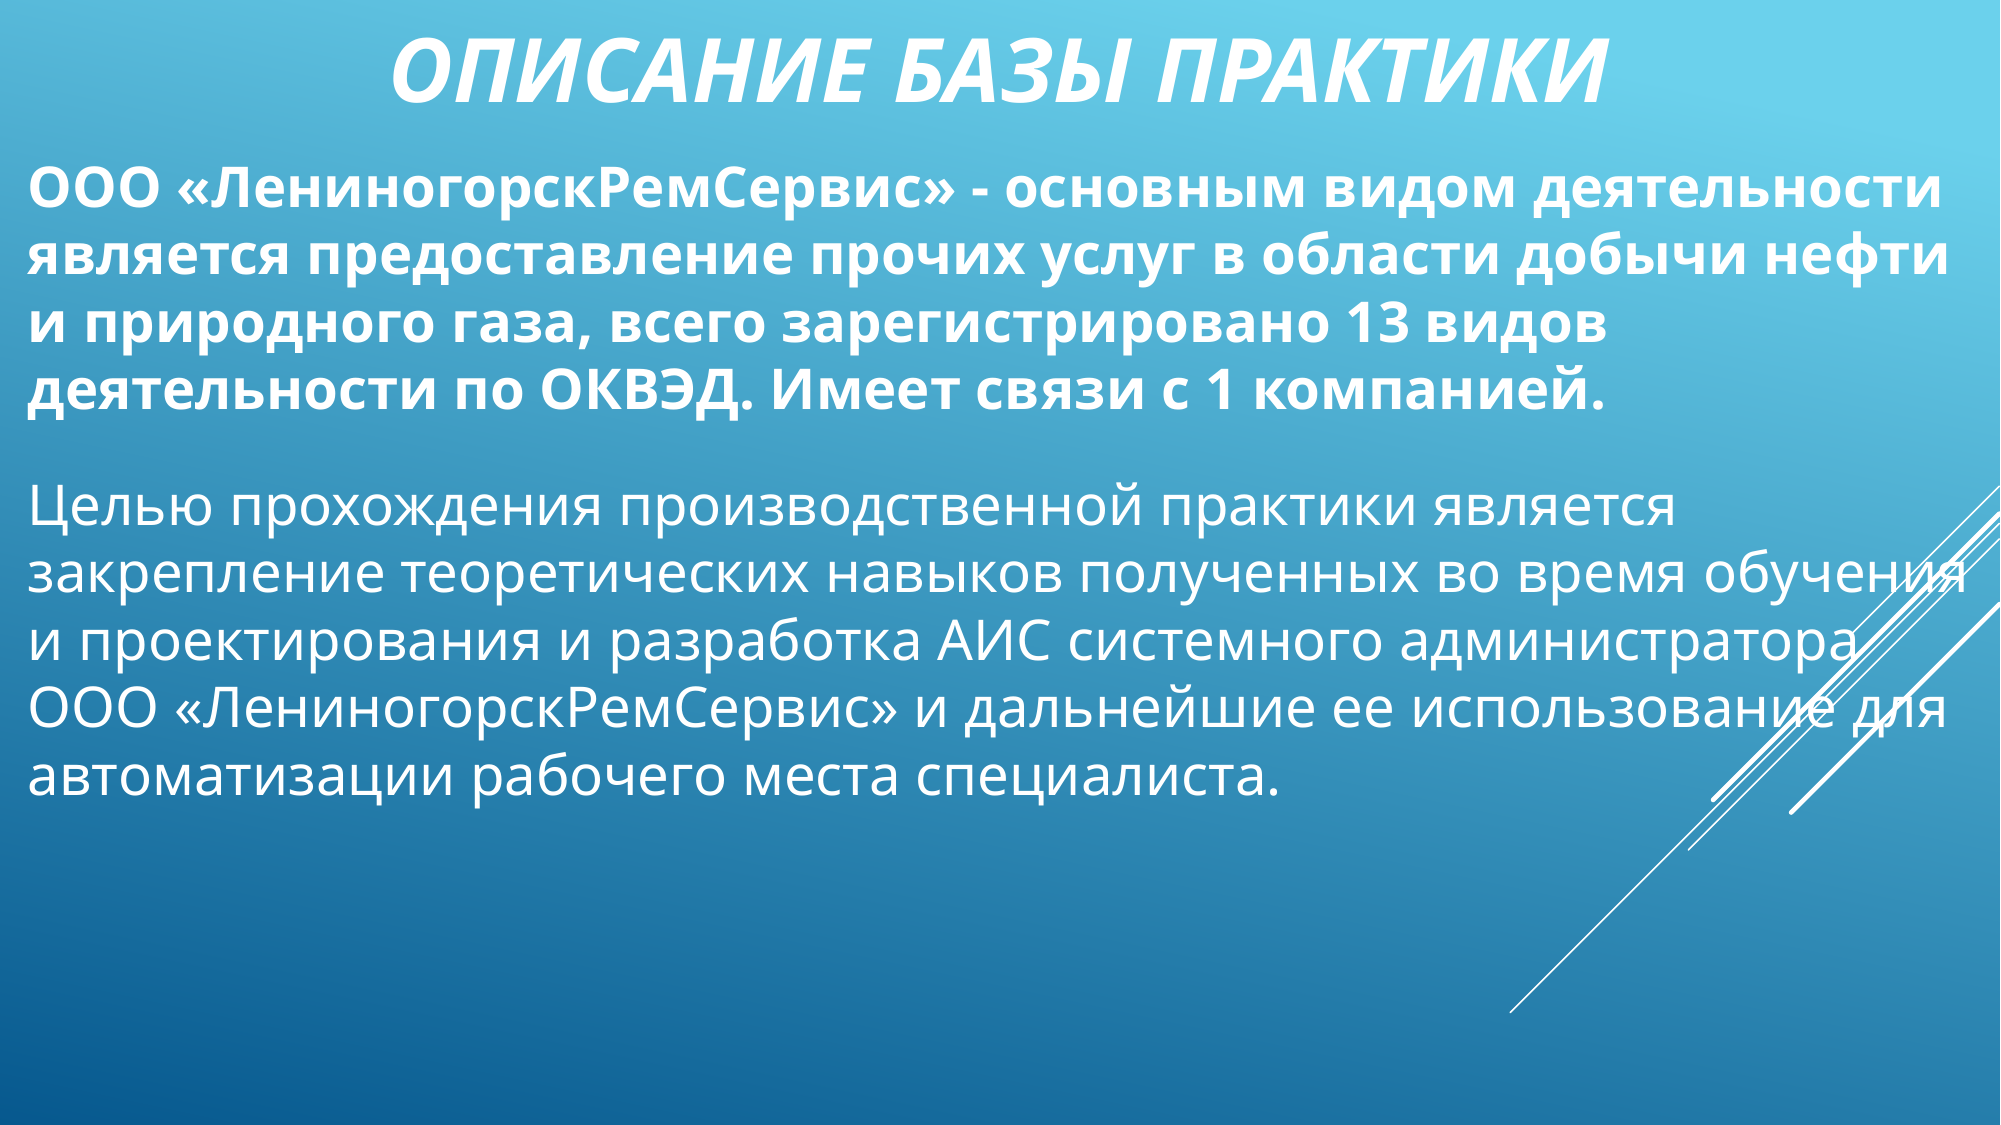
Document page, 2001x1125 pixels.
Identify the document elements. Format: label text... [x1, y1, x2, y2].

text_box Описание базы практики [354, 0, 1646, 52]
text_box ООО «ЛениногорскРемСервис» - основным видом деятельности является предоставление прочих услуг в области добычи нефти и природного газа, всего зарегистрировано 13 видов деятельности по ОКВЭД. Имеет связи с 1 компанией. [13, 52, 2000, 276]
text_box Целью прохождения производственной практики является закрепление теоретических навыков полученных во время обучения и проектирования и разработка АИС системного администратора ООО «ЛениногорскРемСервис» и дальнейшие ее использование для автоматизации рабочего места специалиста. [13, 461, 1987, 814]
